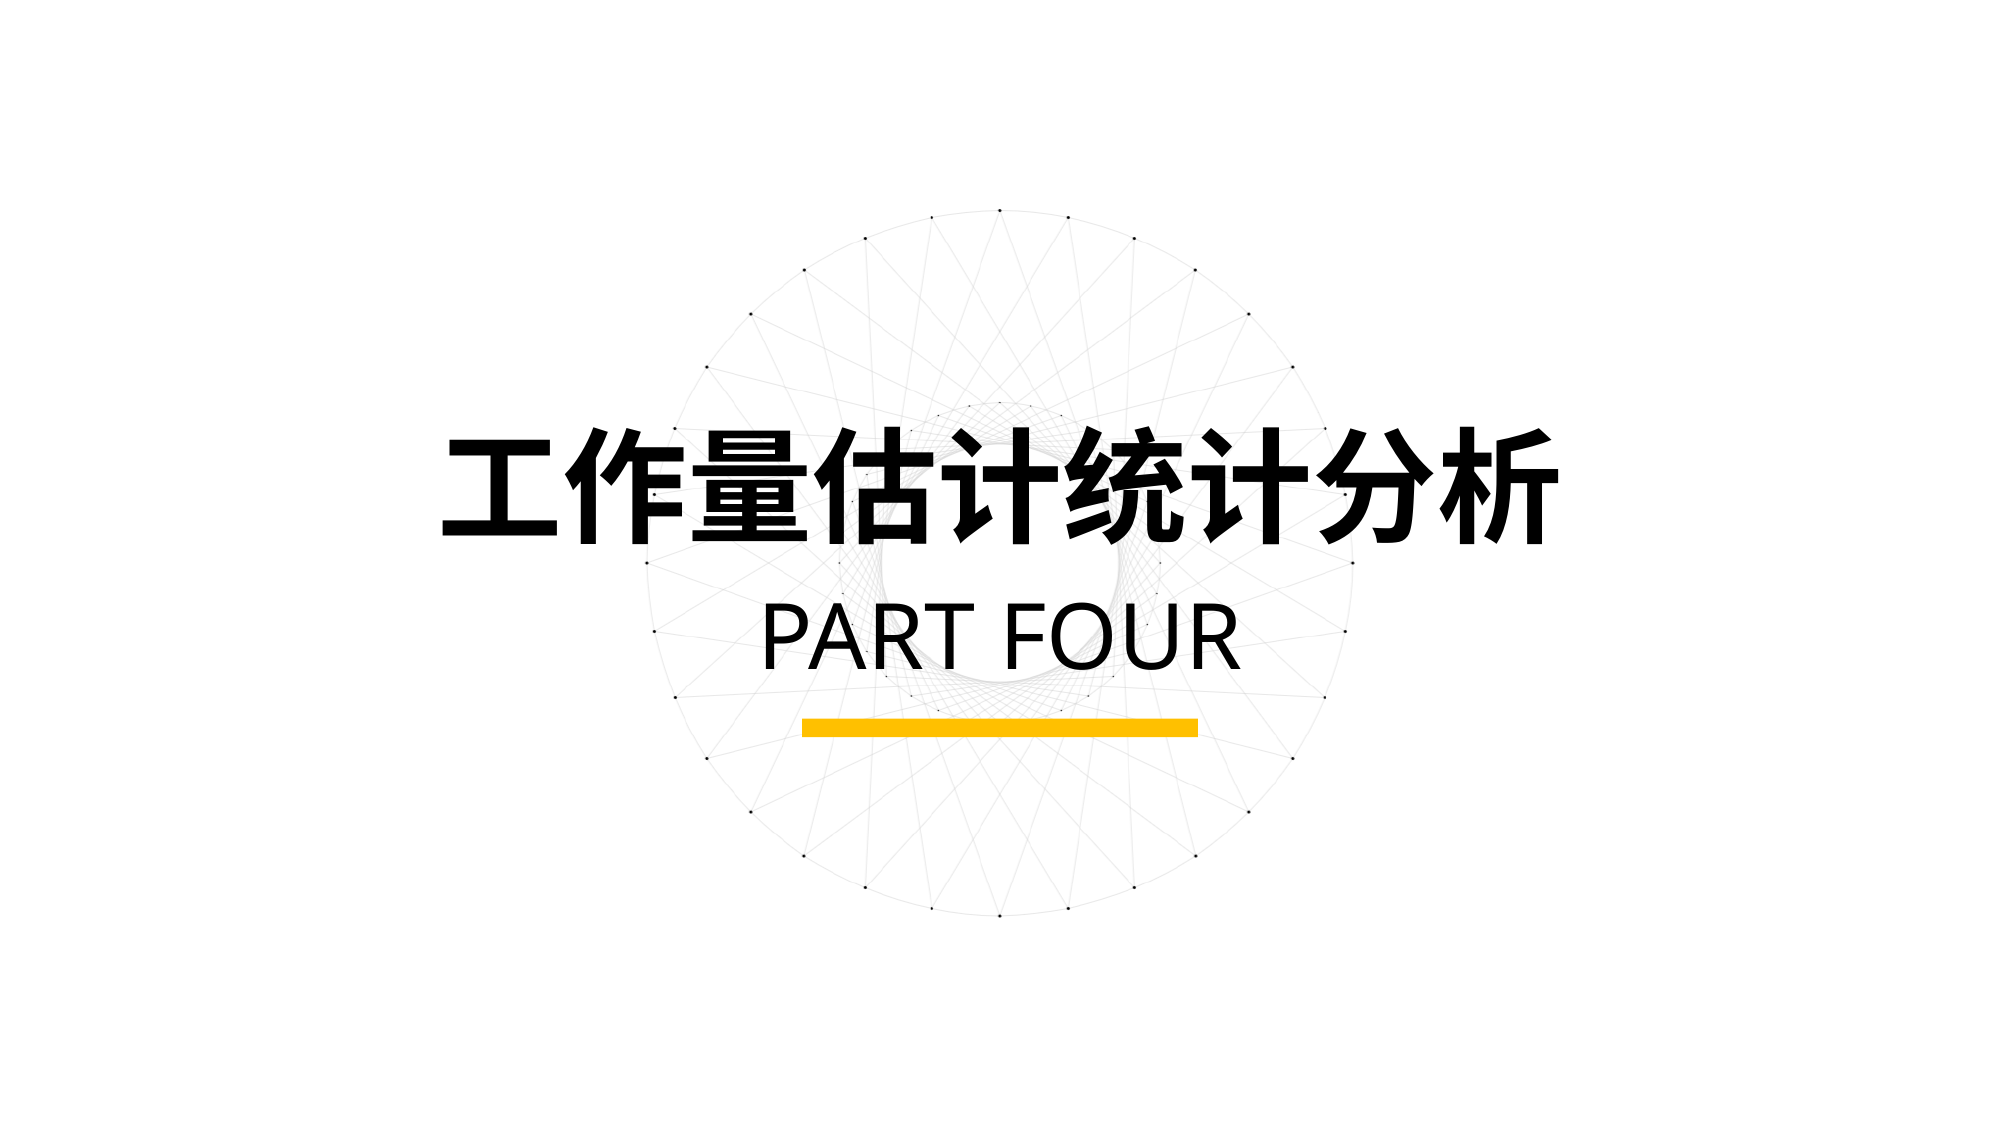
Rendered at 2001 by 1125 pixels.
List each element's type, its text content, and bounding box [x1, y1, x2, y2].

text_box [802, 718, 1198, 738]
list 工作量估计统计分析 [381, 404, 1619, 581]
list PART FOUR [381, 581, 1619, 699]
picture [663, 699, 1348, 932]
picture [672, 193, 1339, 404]
